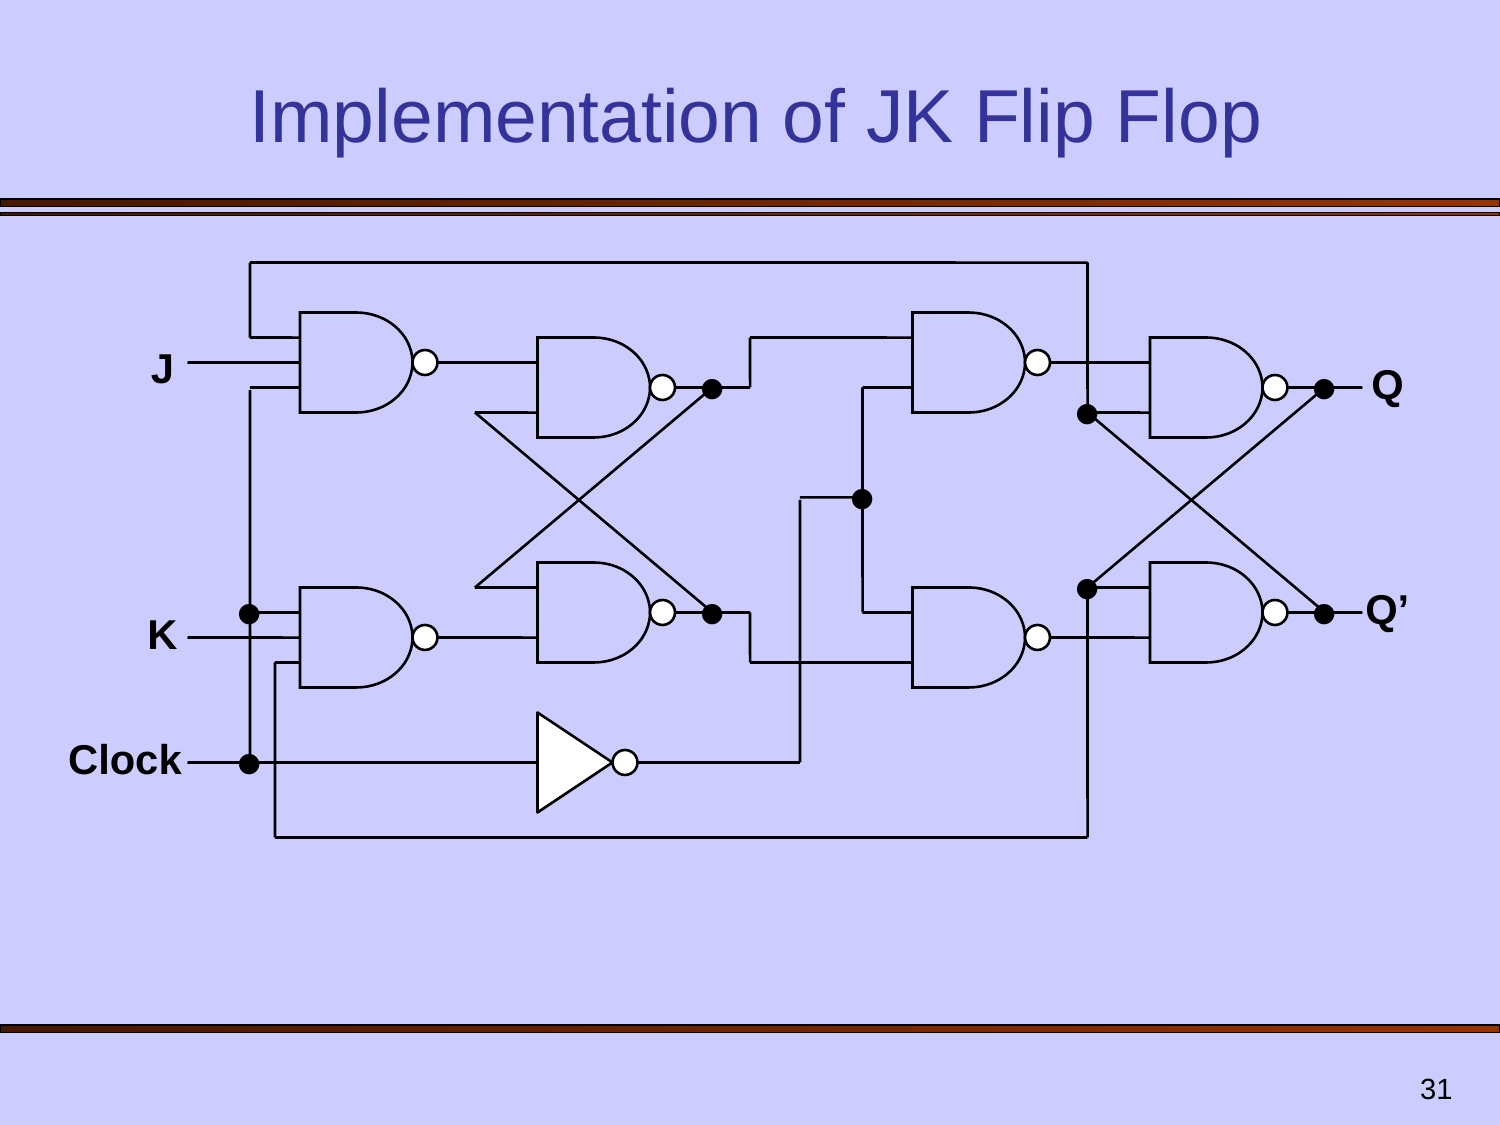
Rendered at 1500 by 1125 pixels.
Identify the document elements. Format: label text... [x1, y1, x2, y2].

text_box • [212, 557, 288, 662]
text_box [537, 337, 676, 438]
text_box Q [1349, 350, 1425, 415]
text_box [1149, 337, 1288, 438]
text_box J [124, 334, 200, 400]
text_box • [1287, 557, 1363, 662]
text_box K [124, 600, 200, 665]
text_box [912, 312, 1051, 413]
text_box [912, 587, 1051, 688]
title Implementation of JK Flip Flop [87, 62, 1426, 166]
slide_number 31 [1154, 1049, 1468, 1113]
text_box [299, 587, 438, 688]
text_box • [1049, 357, 1125, 462]
text_box • [824, 442, 900, 547]
text_box • [1287, 332, 1363, 437]
text_box • [1049, 532, 1125, 637]
text_box Q’ [1349, 575, 1425, 640]
text_box • [674, 332, 750, 437]
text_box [299, 312, 438, 413]
text_box Clock [49, 725, 200, 790]
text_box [537, 562, 676, 663]
text_box • [674, 557, 750, 662]
text_box • [212, 707, 288, 812]
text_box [1149, 562, 1288, 663]
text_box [537, 712, 638, 813]
